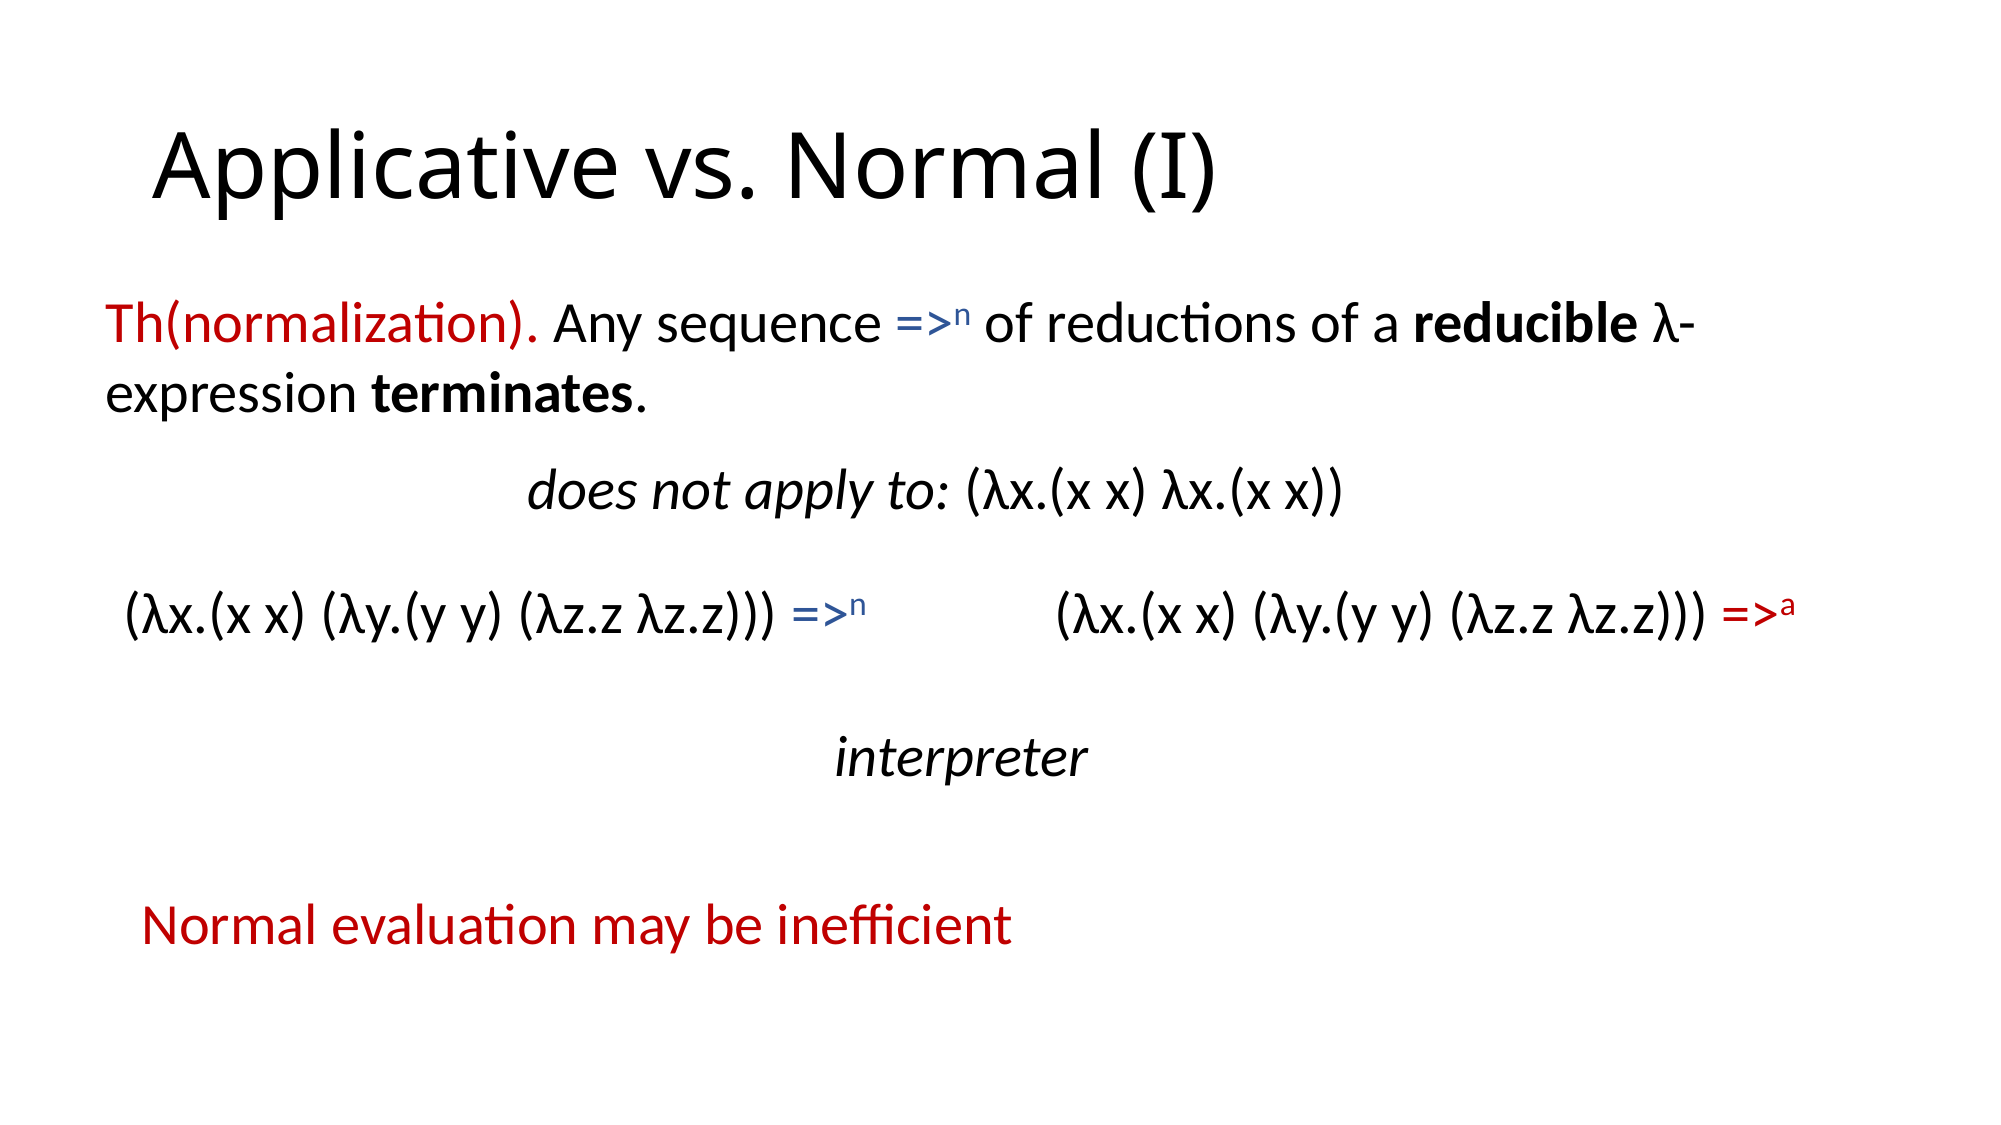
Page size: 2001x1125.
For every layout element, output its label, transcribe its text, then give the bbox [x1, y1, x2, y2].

text_box interpreter [819, 711, 1104, 796]
text_box (λx.(x x) (λy.(y y) (λz.z λz.z))) =>n [109, 567, 882, 653]
text_box does not apply to: (λx.(x x) λx.(x x)) [513, 443, 1361, 529]
text_box Normal evaluation may be inefficient [127, 878, 1028, 964]
text_box (λx.(x x) (λy.(y y) (λz.z λz.z))) =>a [1039, 567, 1812, 653]
title Applicative vs. Normal (I) [137, 59, 1863, 277]
text_box Th(normalization). Any sequence =>n of reductions of a reducible λ-expression terminates. [91, 277, 1863, 432]
